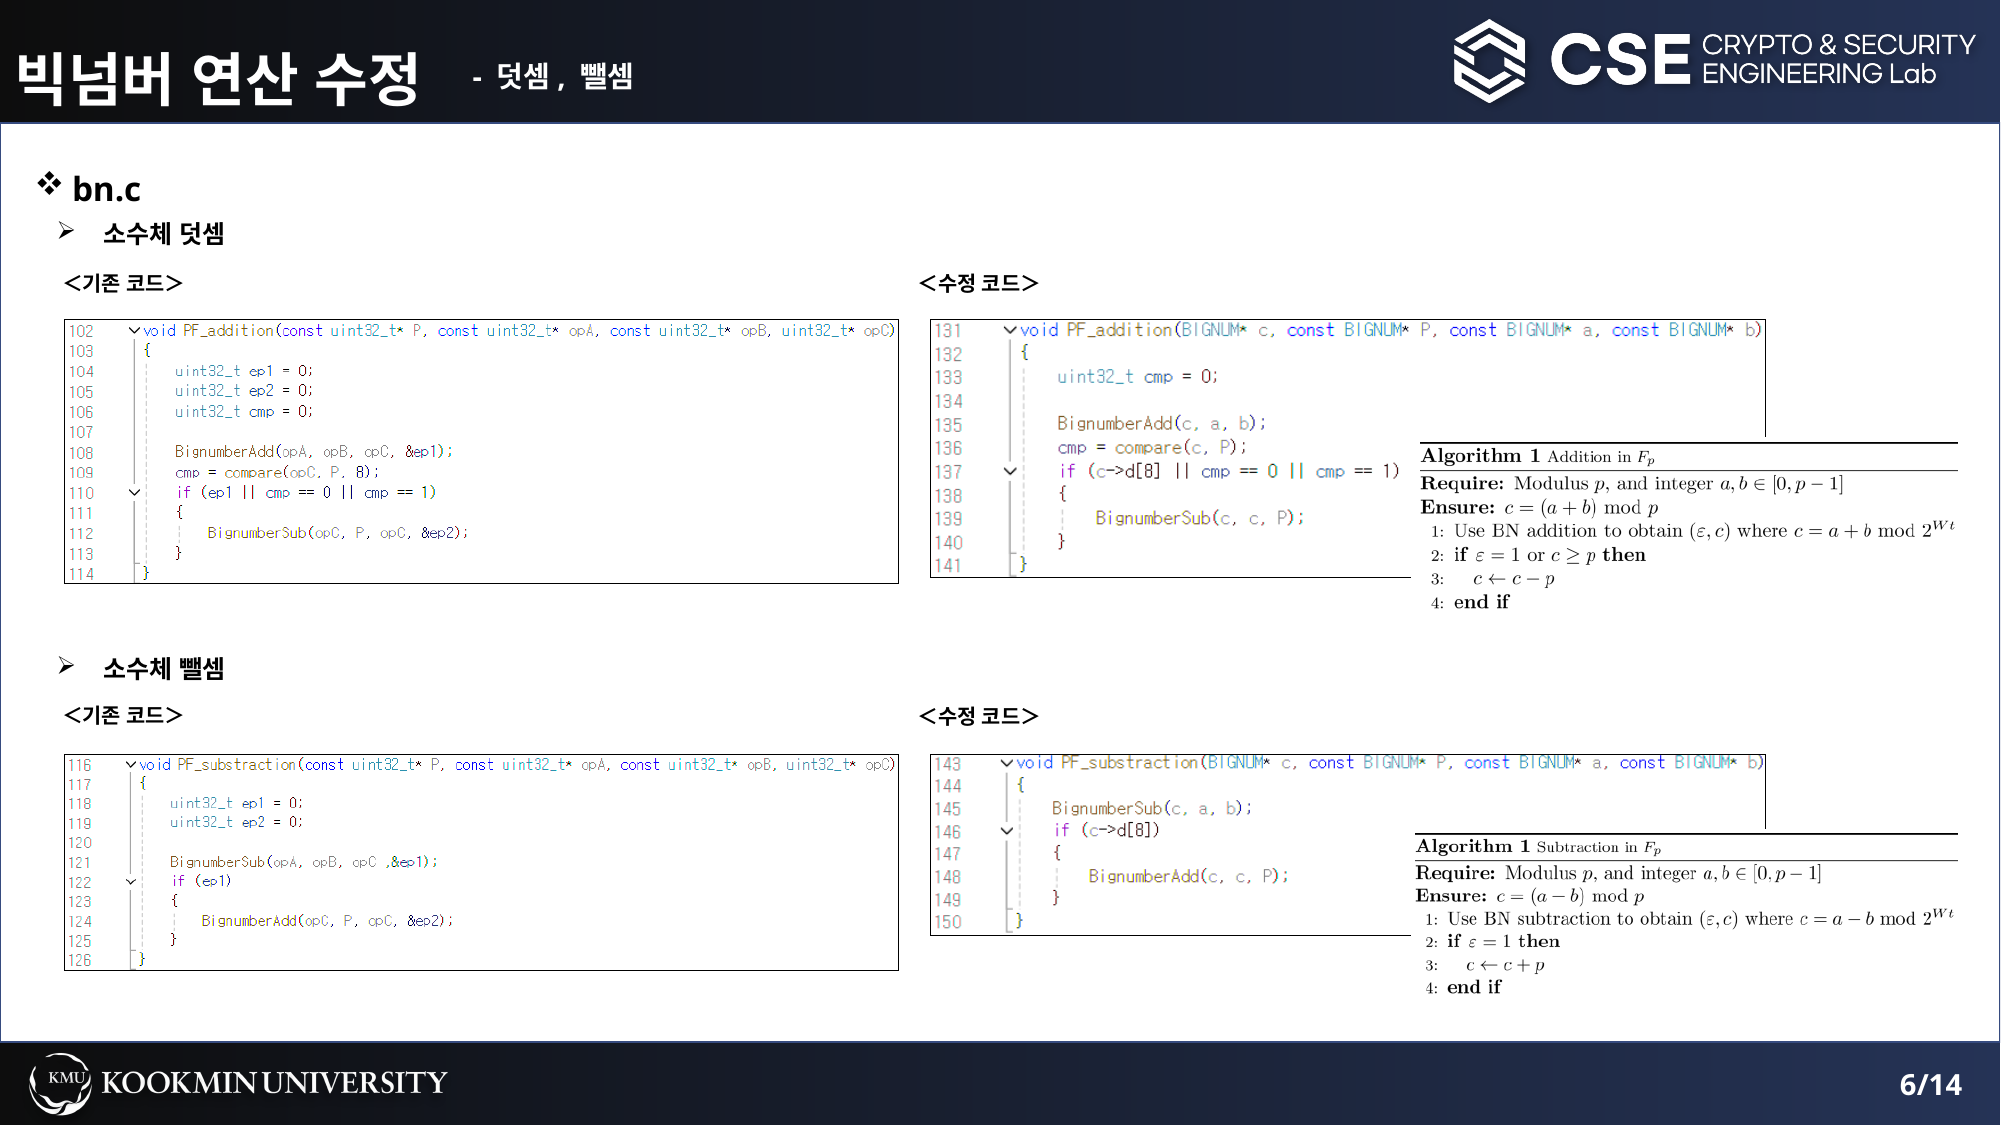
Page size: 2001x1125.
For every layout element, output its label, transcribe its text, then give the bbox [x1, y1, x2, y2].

picture [64, 753, 899, 971]
text_box ＜수정 코드＞ [902, 696, 1056, 736]
text_box 소수체 덧셈 [41, 211, 309, 257]
picture [930, 753, 1959, 996]
title 빅넘버 연산 수정 [0, 0, 1771, 122]
picture [64, 319, 899, 584]
text_box ＜수정 코드＞ [902, 263, 1056, 303]
text_box 소수체 뺄셈 [41, 645, 309, 691]
text_box ＜기존 코드＞ [47, 263, 201, 303]
picture [930, 319, 1959, 614]
text_box ＜기존 코드＞ [47, 695, 201, 736]
picture [1771, 19, 1978, 103]
text_box - 덧셈, 뺄셈 [457, 50, 649, 101]
list bn.c [19, 140, 1981, 1024]
